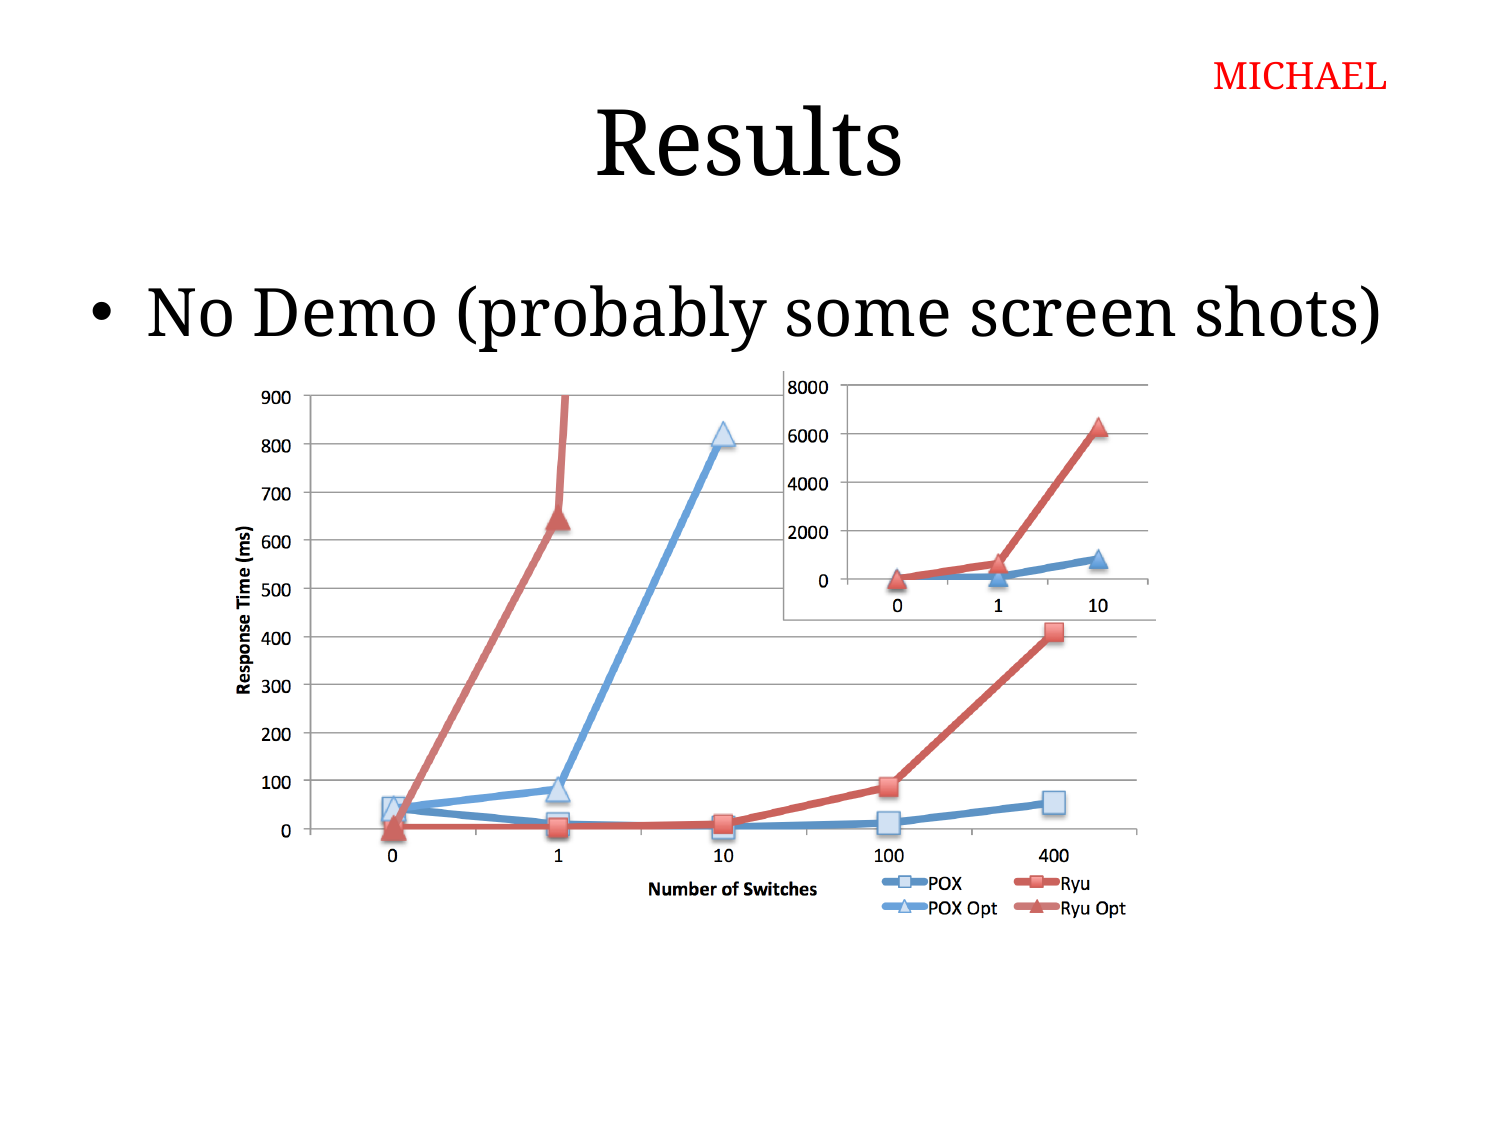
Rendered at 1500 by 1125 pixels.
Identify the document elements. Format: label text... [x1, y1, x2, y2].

text_box MICHAEL [1198, 45, 1425, 105]
list No Demo (probably some screen shots) [75, 262, 1425, 1005]
title Results [75, 45, 1425, 233]
picture [201, 371, 1157, 924]
